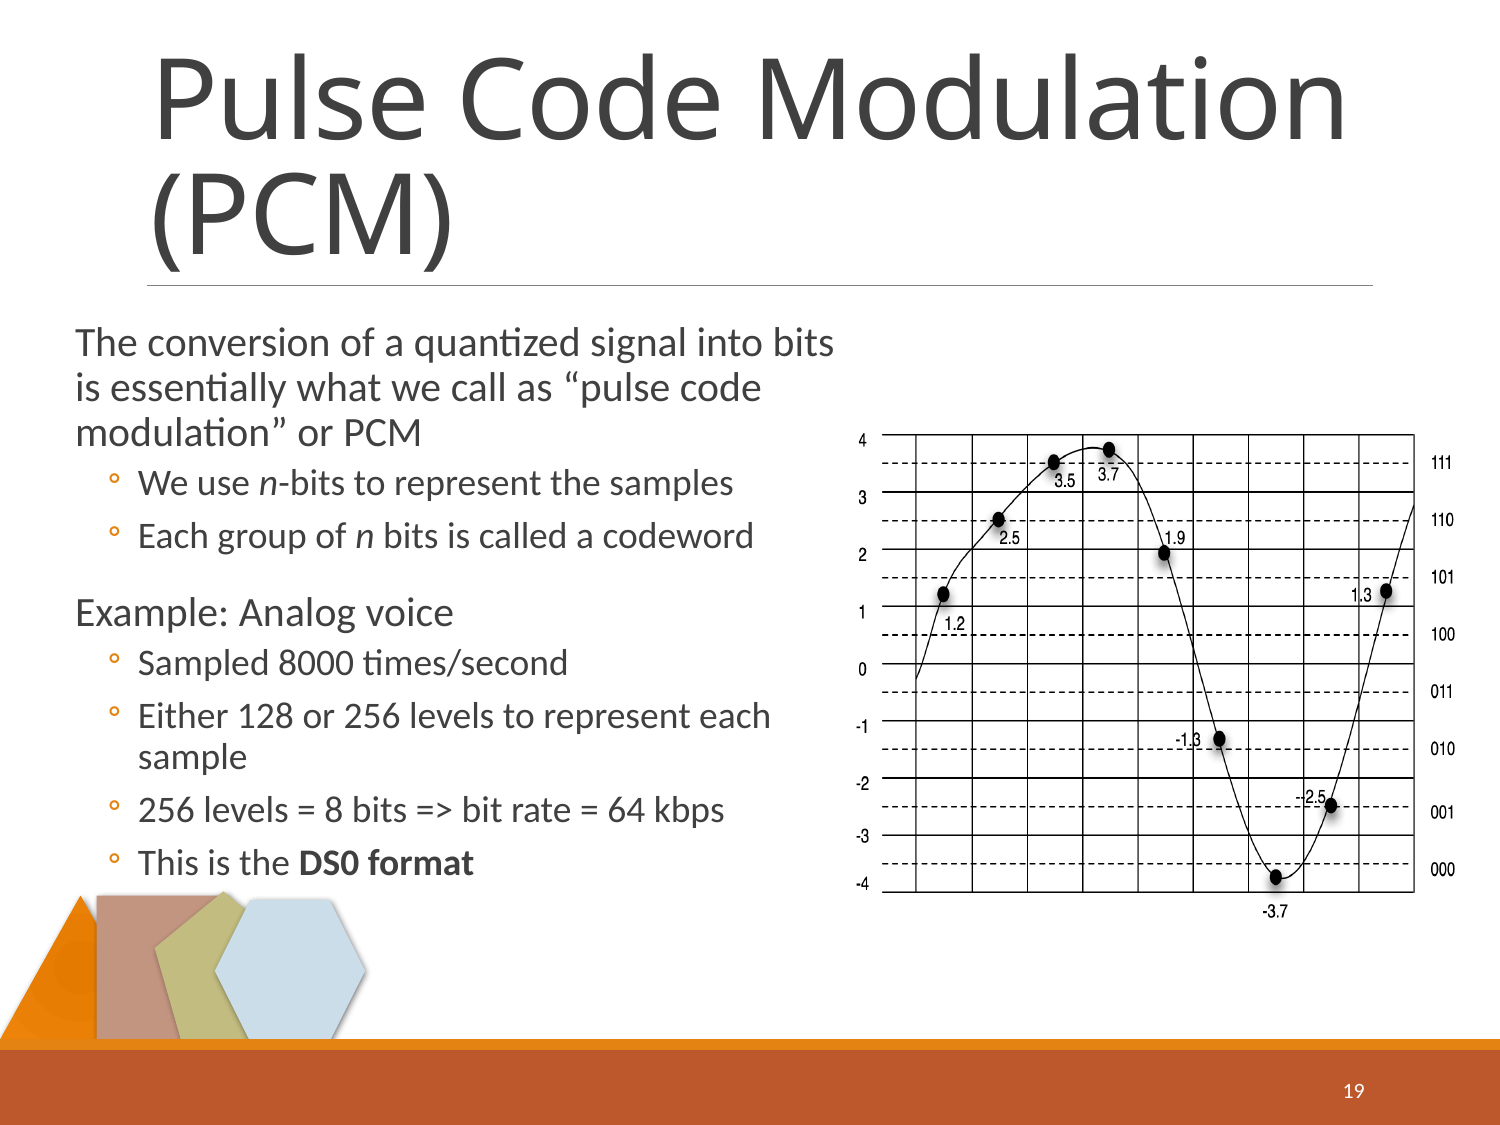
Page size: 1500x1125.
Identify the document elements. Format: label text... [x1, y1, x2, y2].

list The conversion of a quantized signal into bits is essentially what we call as “pulse code modulation” or PCM We use n-bits to represent the samples Each group of n bits is called a codeword Example: Analog voice Sampled 8000 times/second Either 128 or 256 levels to represent each sample 256 levels = 8 bits => bit rate = 64 kbps This is the DS0 format [75, 312, 850, 988]
picture [836, 411, 1476, 938]
slide_number 19 [1218, 1059, 1380, 1120]
title Pulse Code Modulation (PCM) [135, 47, 1373, 285]
